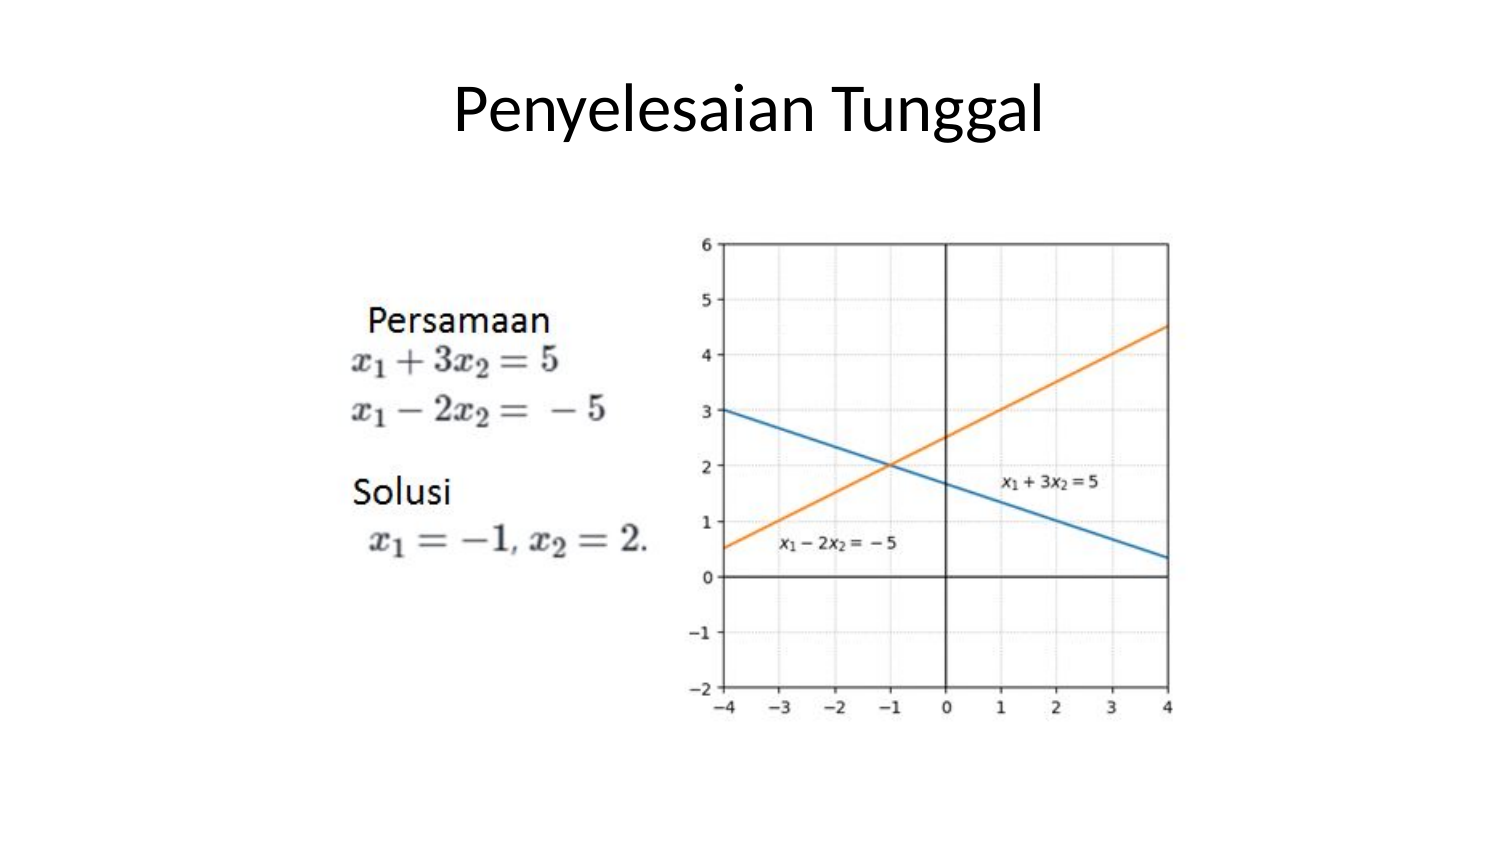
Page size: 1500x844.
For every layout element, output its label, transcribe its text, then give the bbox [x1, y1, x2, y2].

picture [287, 195, 1213, 753]
title Penyelesaian Tunggal [75, 33, 1425, 175]
